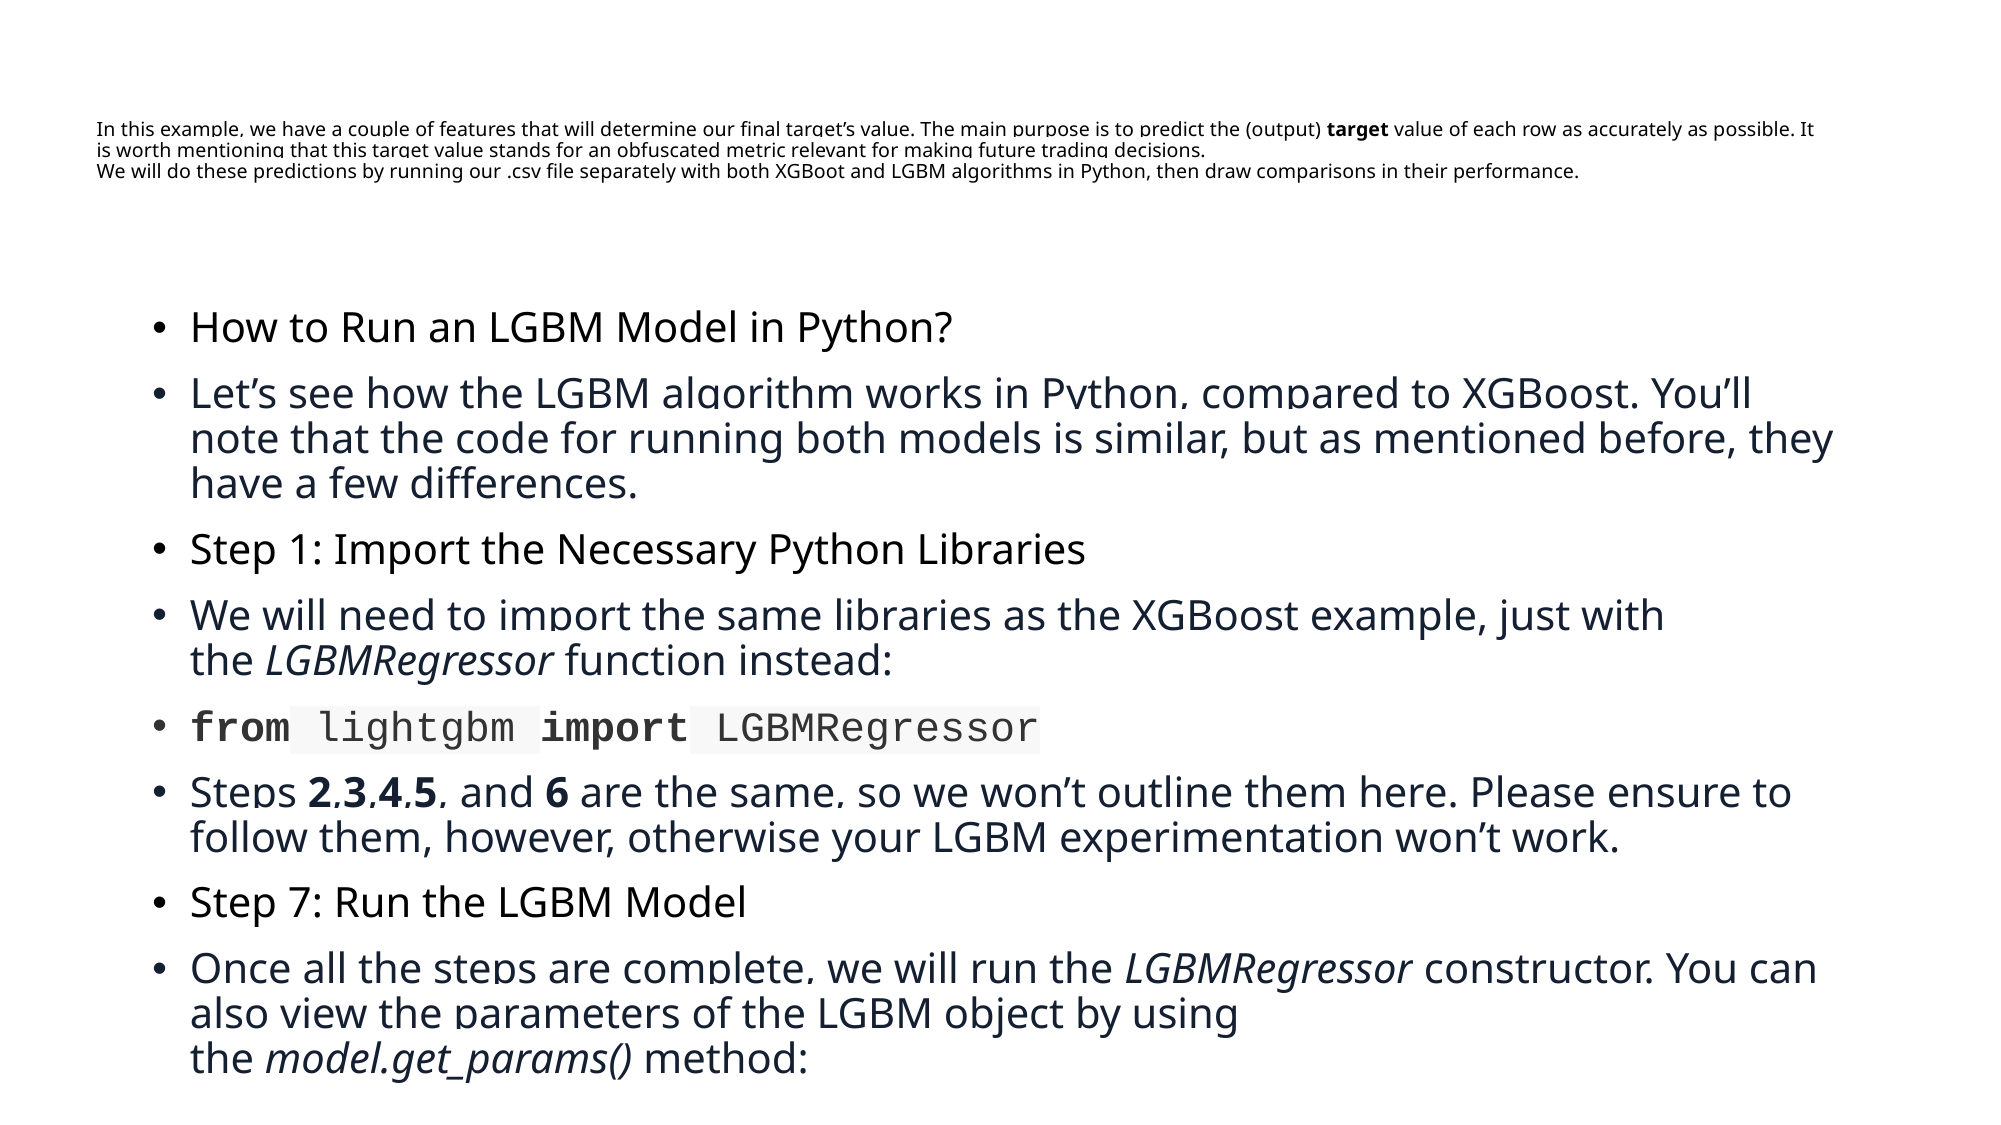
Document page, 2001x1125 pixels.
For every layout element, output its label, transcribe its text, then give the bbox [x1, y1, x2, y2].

list How to Run an LGBM Model in Python? Let’s see how the LGBM algorithm works in Python, compared to XGBoost. You’ll note that the code for running both models is similar, but as mentioned before, they have a few differences. Step 1: Import the Necessary Python Libraries We will need to import the same libraries as the XGBoost example, just with the LGBMRegressor function instead: from lightgbm import LGBMRegressor Steps 2,3,4,5, and 6 are the same, so we won’t outline them here. Please ensure to follow them, however, otherwise your LGBM experimentation won’t work. Step 7: Run the LGBM Model Once all the steps are complete, we will run the LGBMRegressor constructor. You can also view the parameters of the LGBM object by using the model.get_params() method: [137, 299, 1863, 1014]
title In this example, we have a couple of features that will determine our final target’s value. The main purpose is to predict the (output) target value of each row as accurately as possible. It is worth mentioning that this target value stands for an obfuscated metric relevant for making future trading decisions. We will do these predictions by running our .csv file separately with both XGBoot and LGBM algorithms in Python, then draw comparisons in their performance. [81, 111, 1831, 215]
